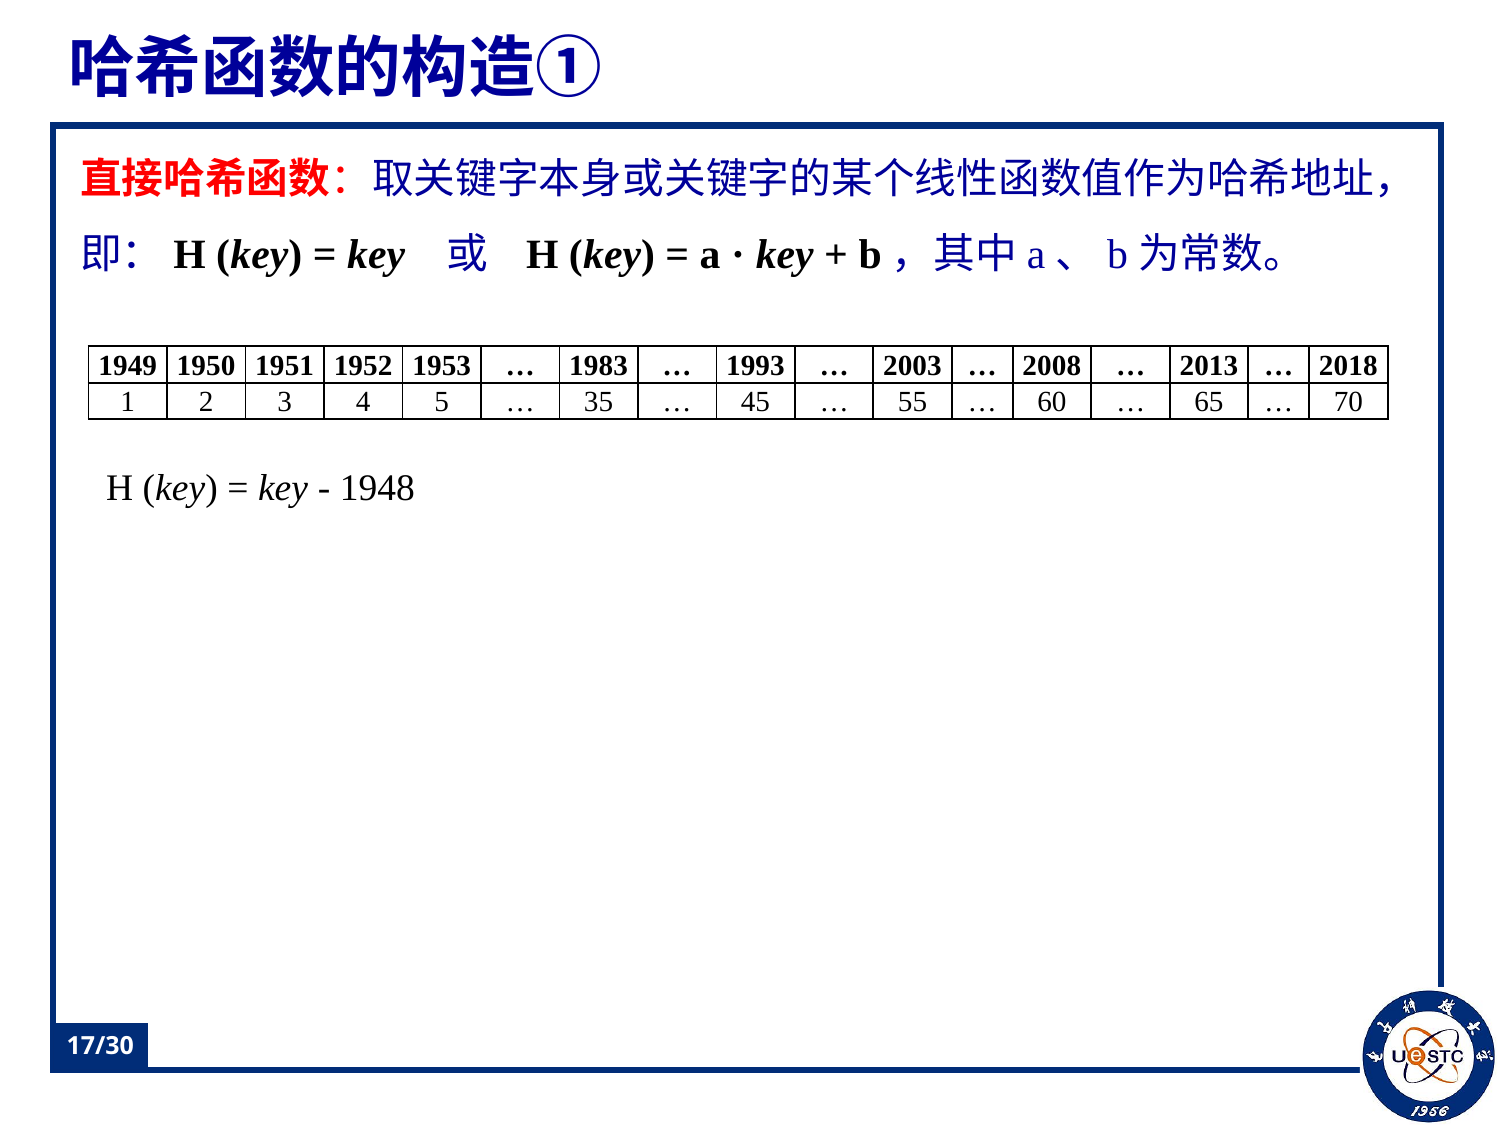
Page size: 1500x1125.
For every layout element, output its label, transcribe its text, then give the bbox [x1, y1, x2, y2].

table_cell 5 [403, 384, 480, 418]
table_cell 1 [89, 384, 166, 418]
table_cell 4 [325, 384, 402, 418]
table_header … [1092, 347, 1169, 382]
table_cell … [482, 384, 559, 418]
table_header … [953, 347, 1012, 382]
table_header 1993 [717, 347, 794, 382]
table_header … [482, 347, 559, 382]
table_cell … [1092, 384, 1169, 418]
table_header 1983 [560, 347, 637, 382]
table_header 1951 [246, 347, 323, 382]
table_header … [639, 347, 716, 382]
table_cell 2 [168, 384, 245, 418]
table_cell … [1249, 384, 1308, 418]
table_header 2003 [874, 347, 951, 382]
table_cell 70 [1310, 384, 1387, 418]
table_header 2013 [1171, 347, 1247, 382]
table_cell … [953, 384, 1012, 418]
table_header 1952 [325, 347, 402, 382]
table_cell 60 [1014, 384, 1090, 418]
table_cell 65 [1171, 384, 1247, 418]
list 直接哈希函数：取关键字本身或关键字的某个线性函数值作为哈希地址， 即：H (key) = key 或 H (key) = a · key + b，其中a、b为常数。 [64, 136, 1424, 1059]
table_cell 35 [560, 384, 637, 418]
table_cell … [796, 384, 872, 418]
picture [1359, 987, 1498, 1125]
table_cell 3 [246, 384, 323, 418]
table_header 1949 [89, 347, 166, 382]
table_header 1950 [168, 347, 245, 382]
title 哈希函数的构造① [52, 18, 1442, 112]
table_header 1953 [403, 347, 480, 382]
table_header 2018 [1310, 347, 1387, 382]
table_header 2008 [1014, 347, 1090, 382]
table_cell … [639, 384, 716, 418]
table_header … [796, 347, 872, 382]
table_cell 55 [874, 384, 951, 418]
text_box H (key) = key - 1948 [91, 455, 430, 515]
table_cell 45 [717, 384, 794, 418]
slide_number 17/30 [53, 1023, 148, 1070]
table_header … [1249, 347, 1308, 382]
